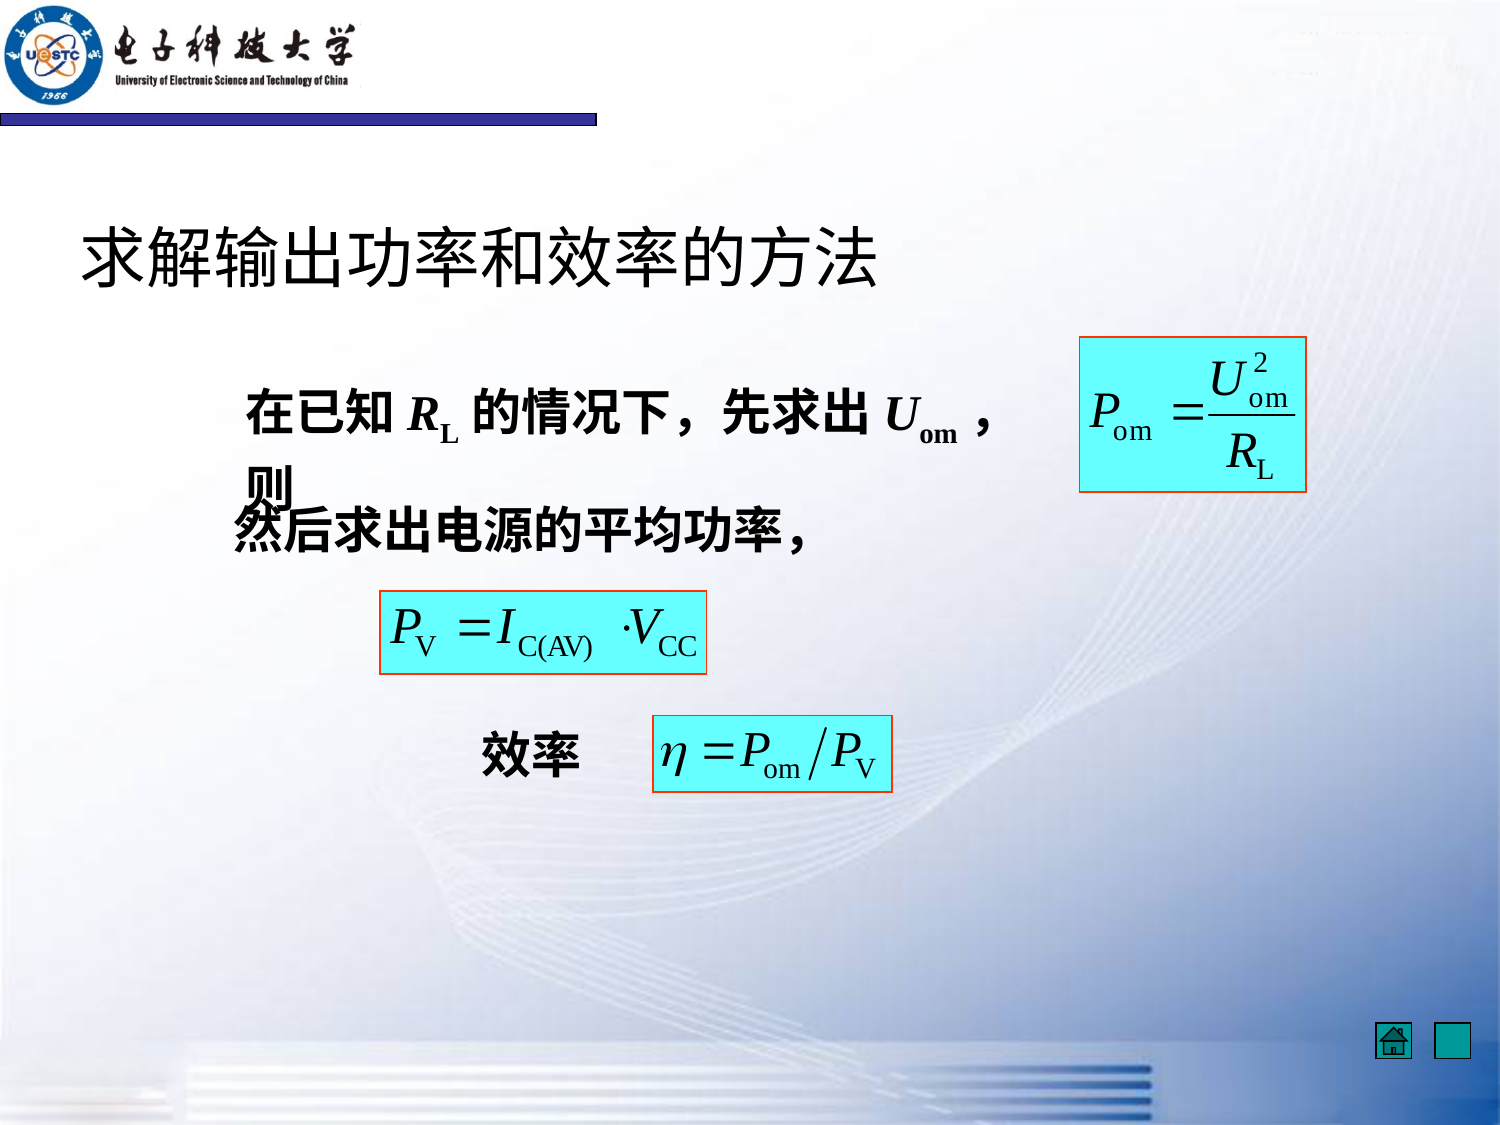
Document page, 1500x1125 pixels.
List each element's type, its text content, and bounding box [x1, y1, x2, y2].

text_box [218, 491, 907, 674]
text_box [229, 337, 1306, 492]
title 求解输出功率和效率的方法 [64, 208, 1415, 304]
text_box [466, 715, 892, 792]
picture [0, 0, 1500, 1125]
